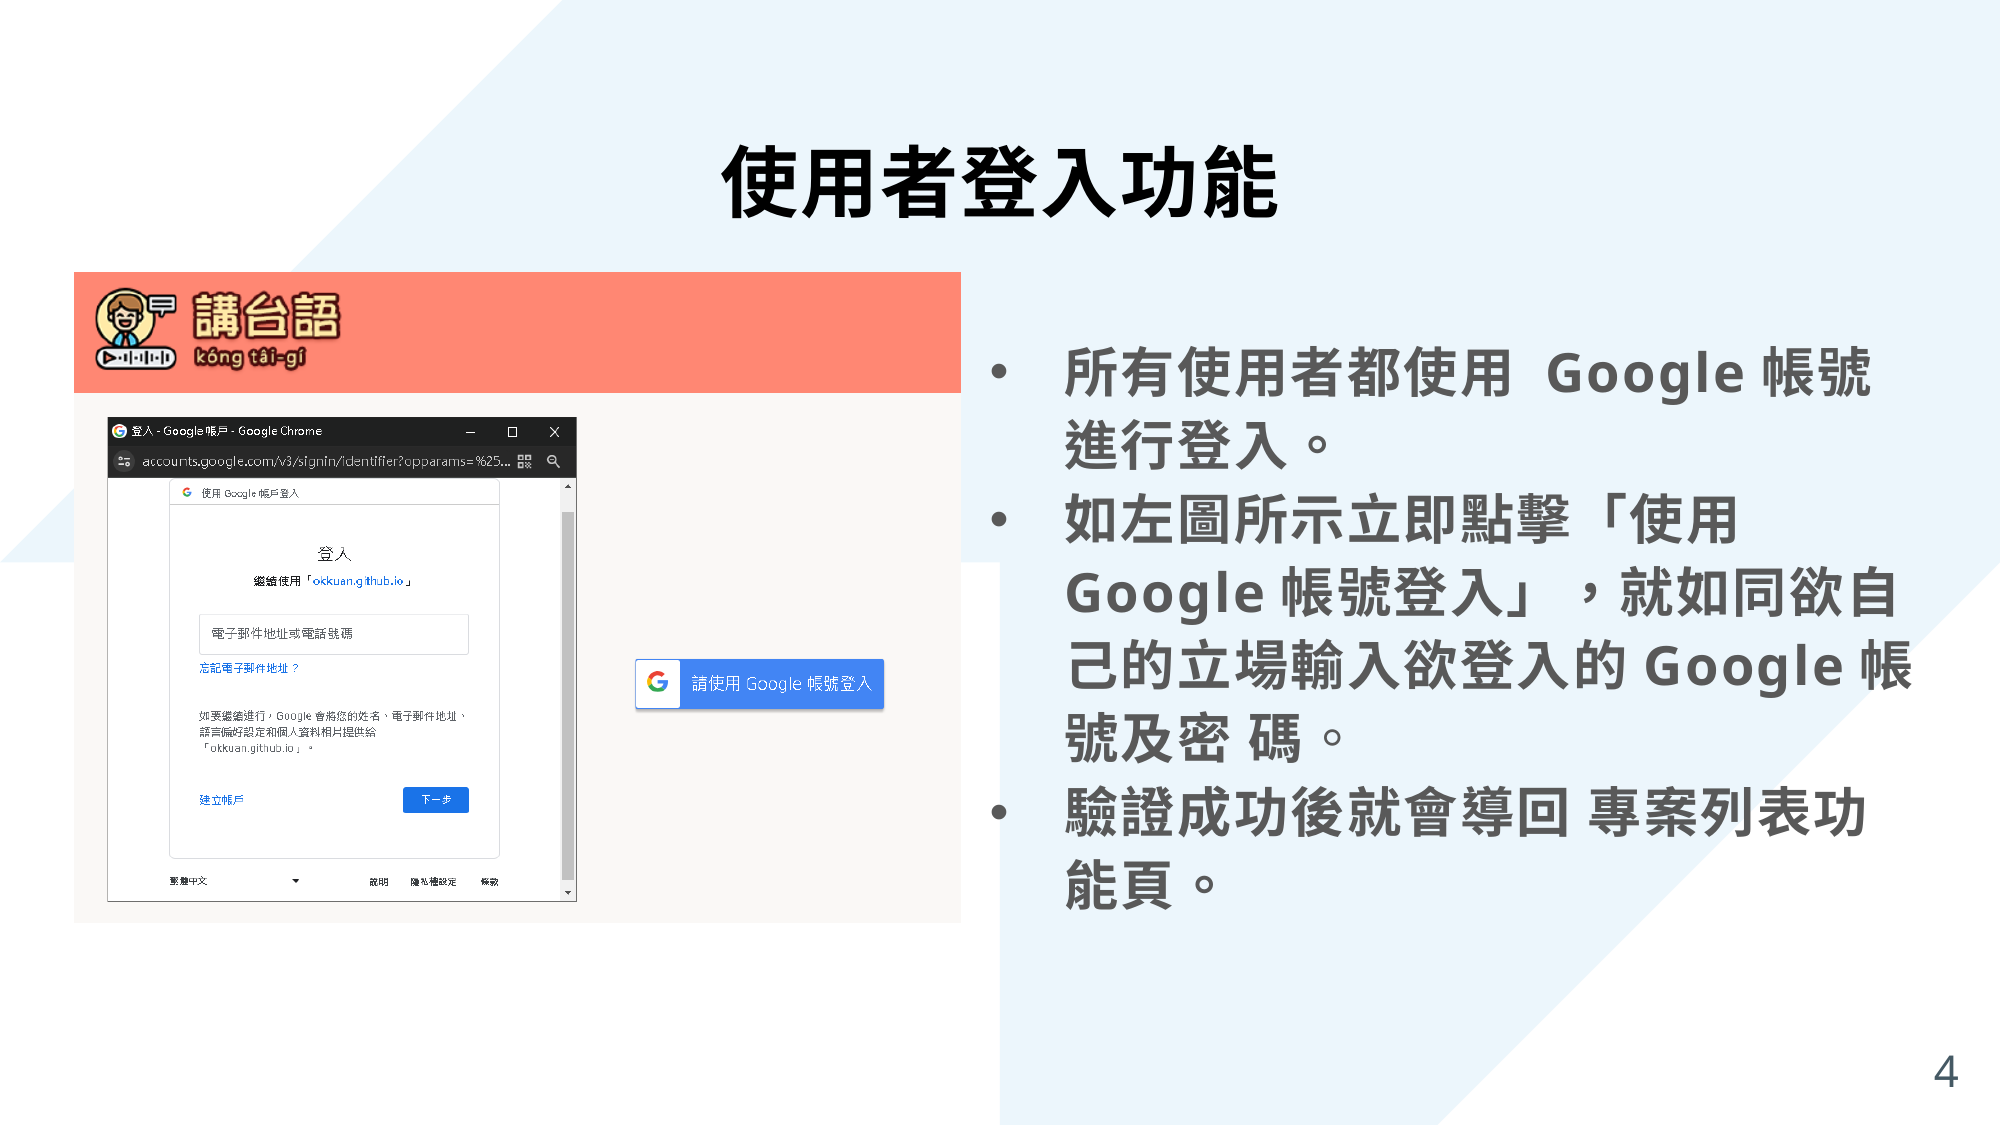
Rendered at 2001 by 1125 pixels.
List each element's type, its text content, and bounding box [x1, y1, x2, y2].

picture [74, 272, 961, 923]
slide_number 4 [1927, 1042, 1966, 1125]
text_box 使⽤者登入功能 [718, 131, 1282, 228]
text_box 所有使⽤者都使⽤ Google帳號進⾏登入。 如左圖所⽰立即點擊「使⽤Google帳號登入」，就如同欲自己的立場輸入欲登入的Google帳號及密 碼。 驗證成功後就會導回 專案列表功能⾴。 [987, 328, 1926, 917]
